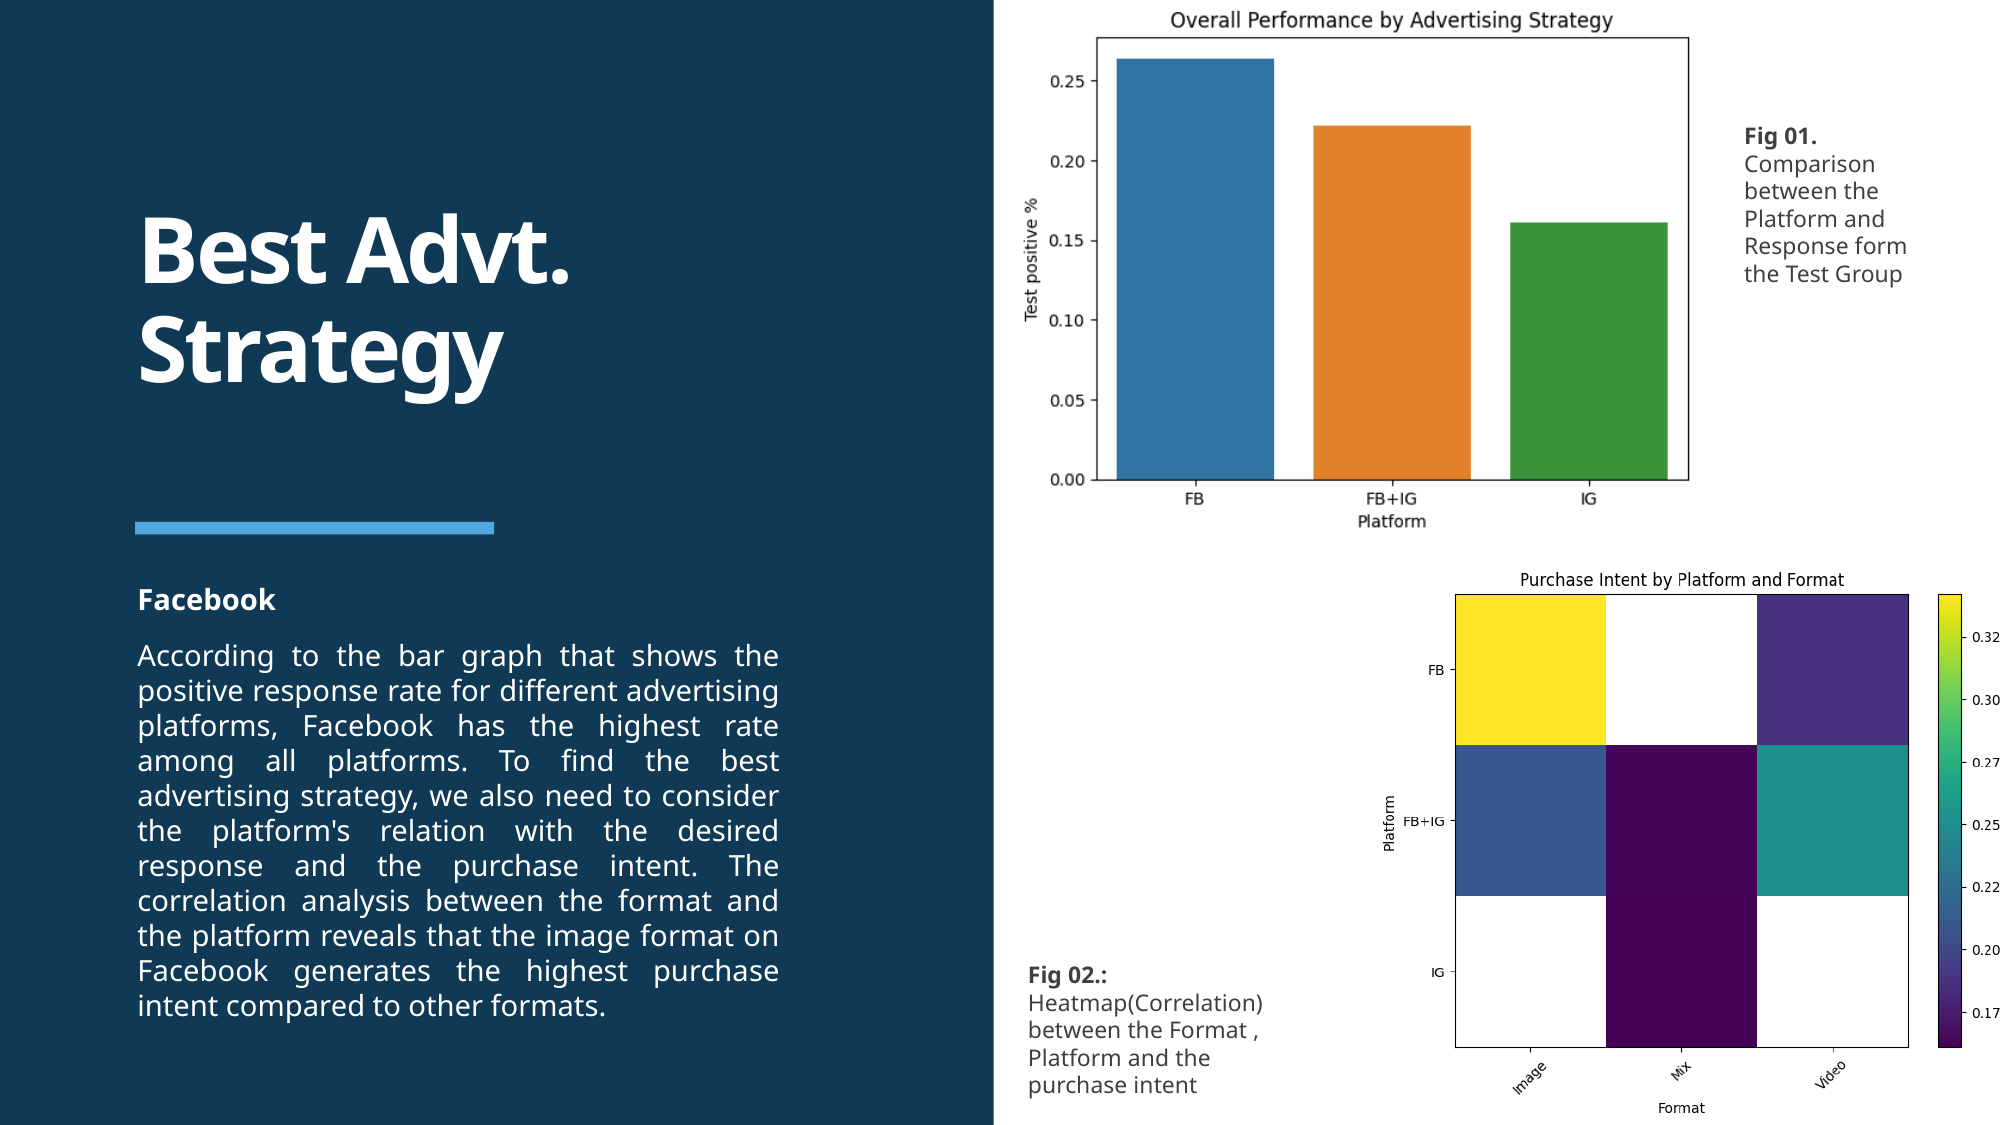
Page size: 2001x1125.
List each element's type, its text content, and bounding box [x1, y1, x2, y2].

picture [1013, 0, 1700, 543]
picture [1373, 562, 2000, 1125]
text_box Fig 01. Comparison between the Platform and Response form the Test Group [1729, 114, 1964, 295]
text_box Fig 02.: Heatmap(Correlation) between the Format , Platform and the purchase intent [1013, 953, 1328, 1106]
title Best Advt. Strategy [137, 180, 796, 410]
list Facebook According to the bar graph that shows the positive response rate for different advertising platforms, Facebook has the highest rate among all platforms. To find the best advertising strategy, we also need to consider the platform's relation with the desired response and the purchase intent. The correlation analysis between the format and the platform reveals that the image format on Facebook generates the highest purchase intent compared to other formats. [137, 573, 796, 995]
